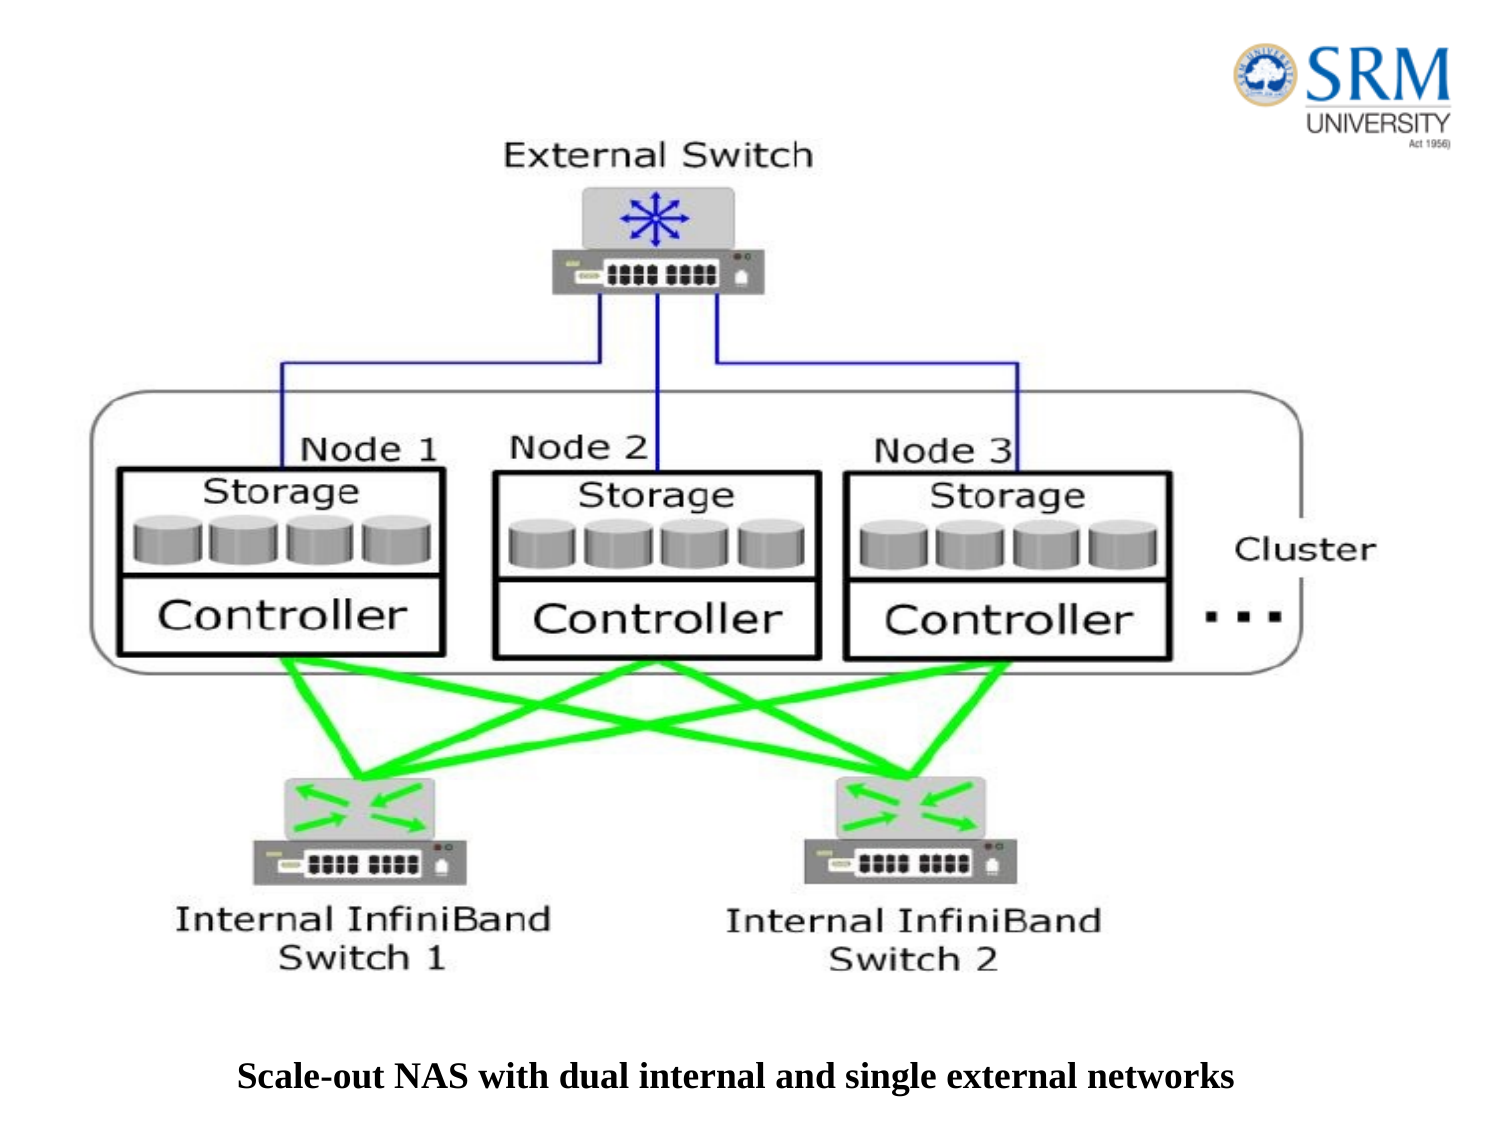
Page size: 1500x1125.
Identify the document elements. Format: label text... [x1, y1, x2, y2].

picture [59, 37, 1460, 987]
text_box Scale-out NAS with dual internal and single external networks [221, 1043, 1301, 1104]
